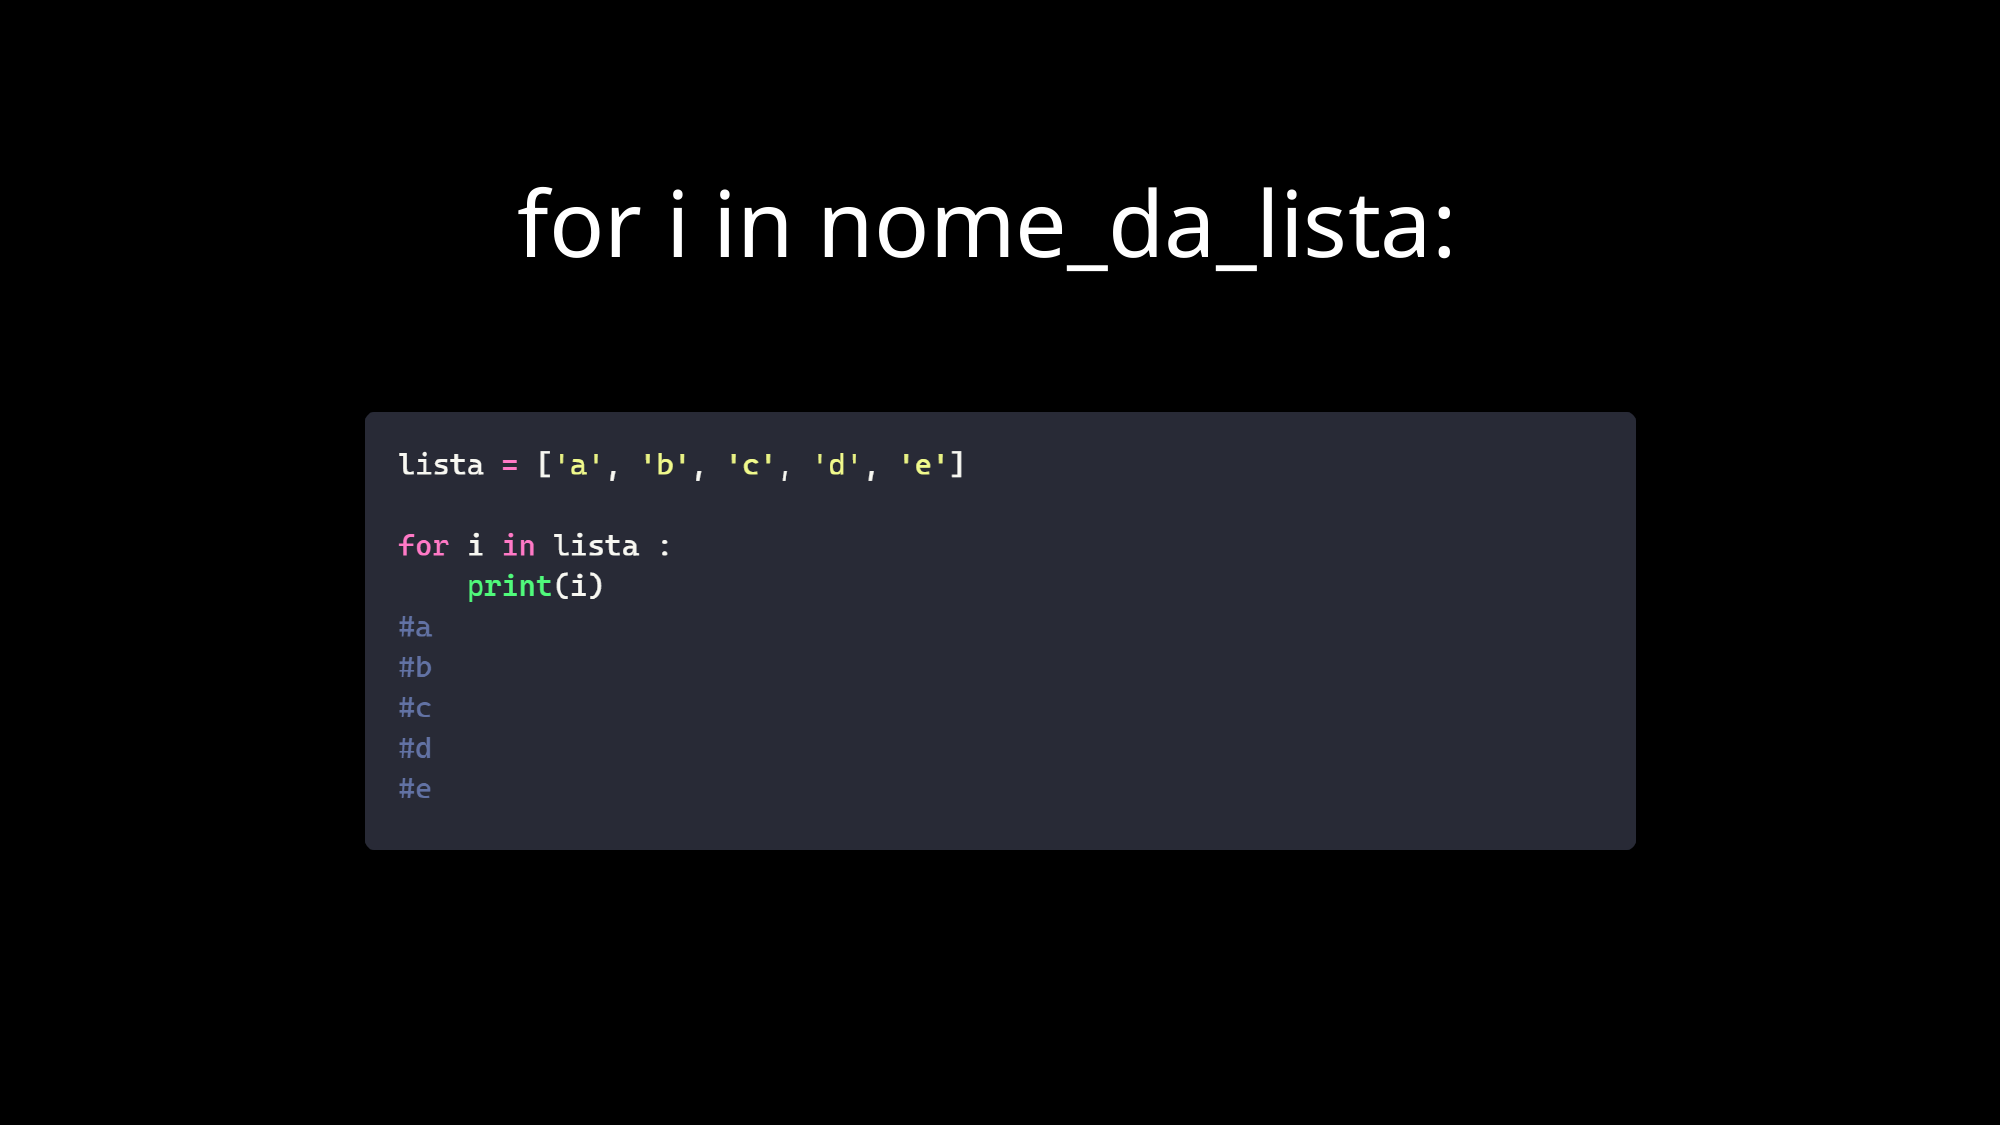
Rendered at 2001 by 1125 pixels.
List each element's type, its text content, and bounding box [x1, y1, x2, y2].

picture [324, 371, 1676, 890]
title for i in nome_da_lista: [137, 119, 1863, 337]
